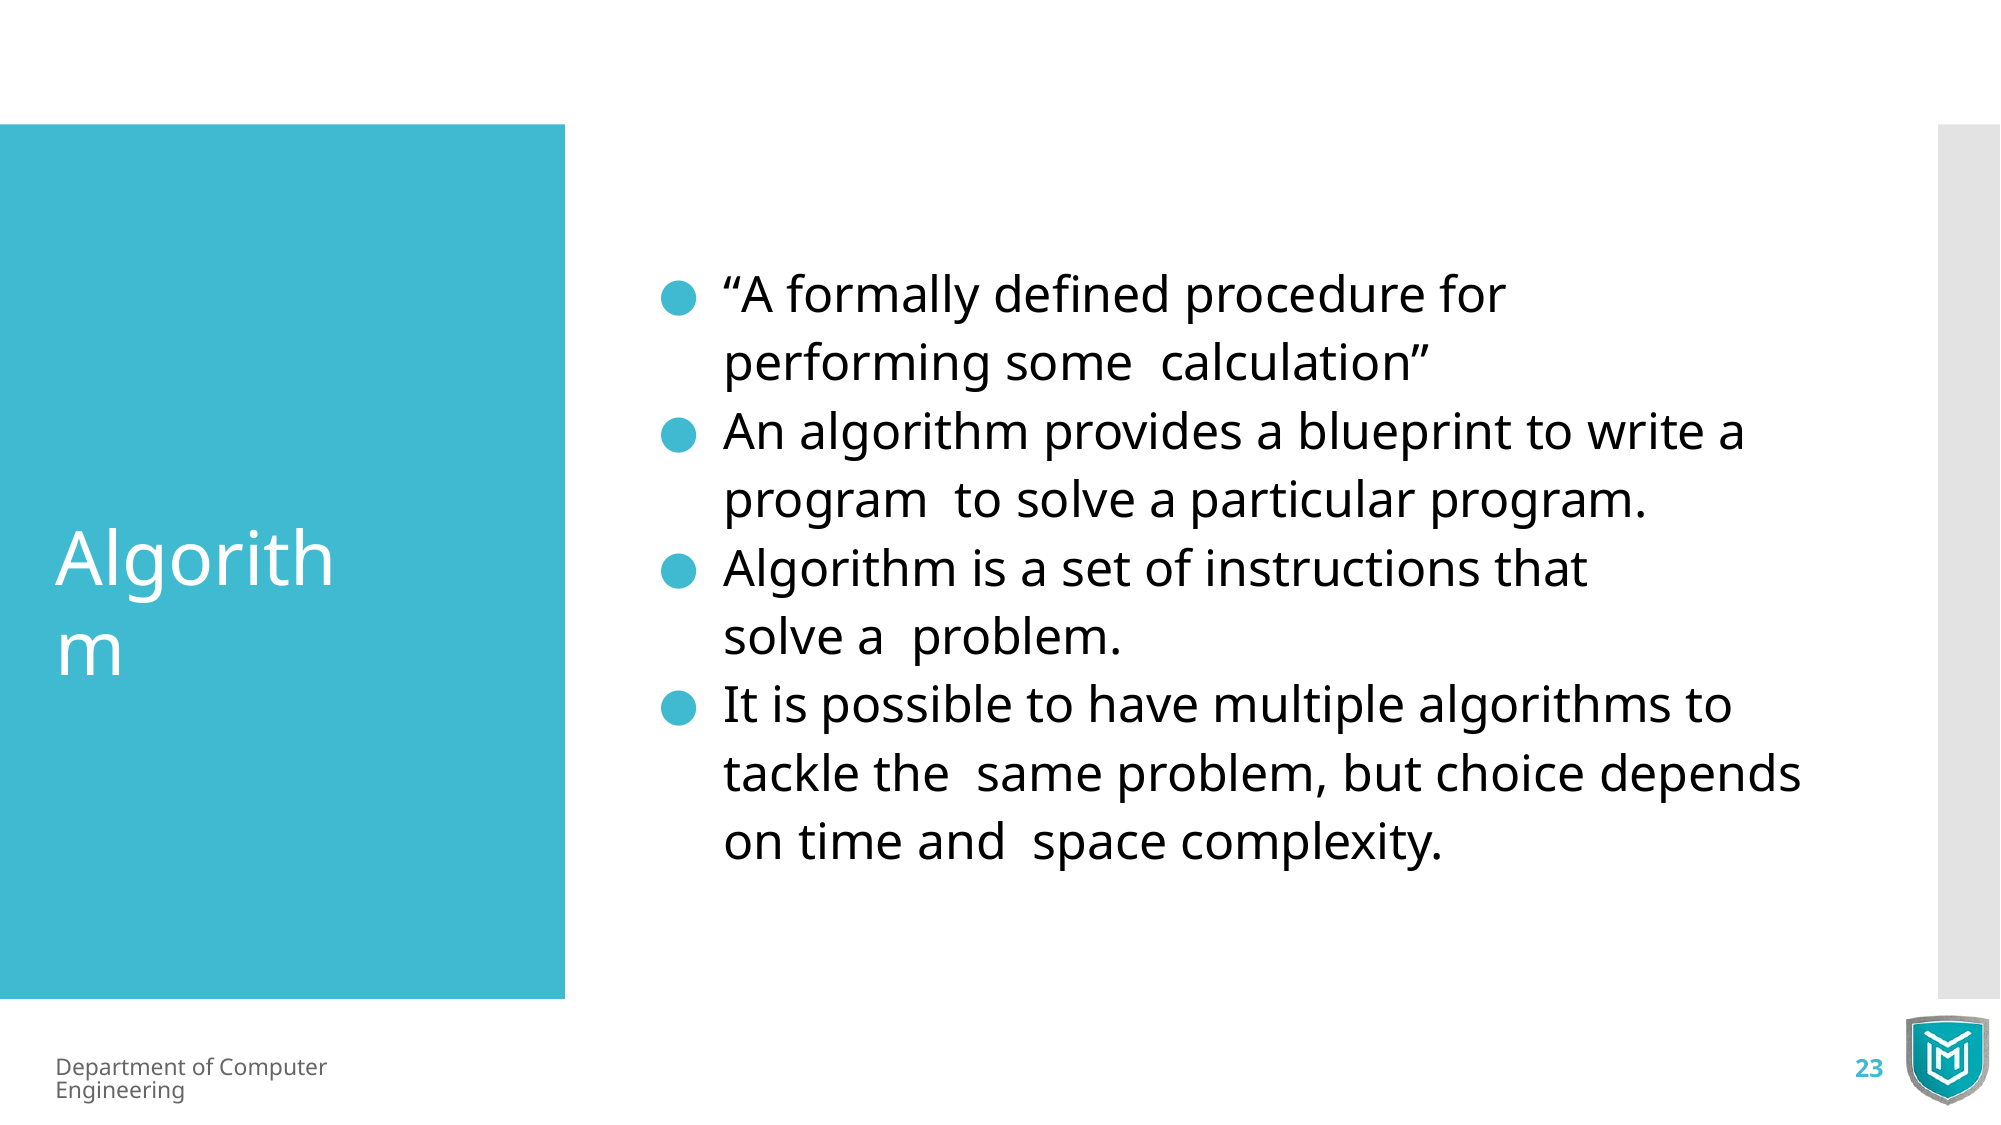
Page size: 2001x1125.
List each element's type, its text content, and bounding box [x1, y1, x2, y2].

text_box Algorithm [53, 508, 373, 691]
footer Department of Computer Engineering [53, 1056, 428, 1125]
picture [1896, 995, 2000, 1125]
text_box “A formally deﬁned procedure for performing some calculation” An algorithm provides a blueprint to write a program to solve a particular program. Algorithm is a set of instructions that solve a problem. It is possible to have multiple algorithms to tackle the same problem, but choice depends on time and space complexity. [656, 252, 1819, 870]
slide_number 23 [1848, 1061, 1888, 1125]
